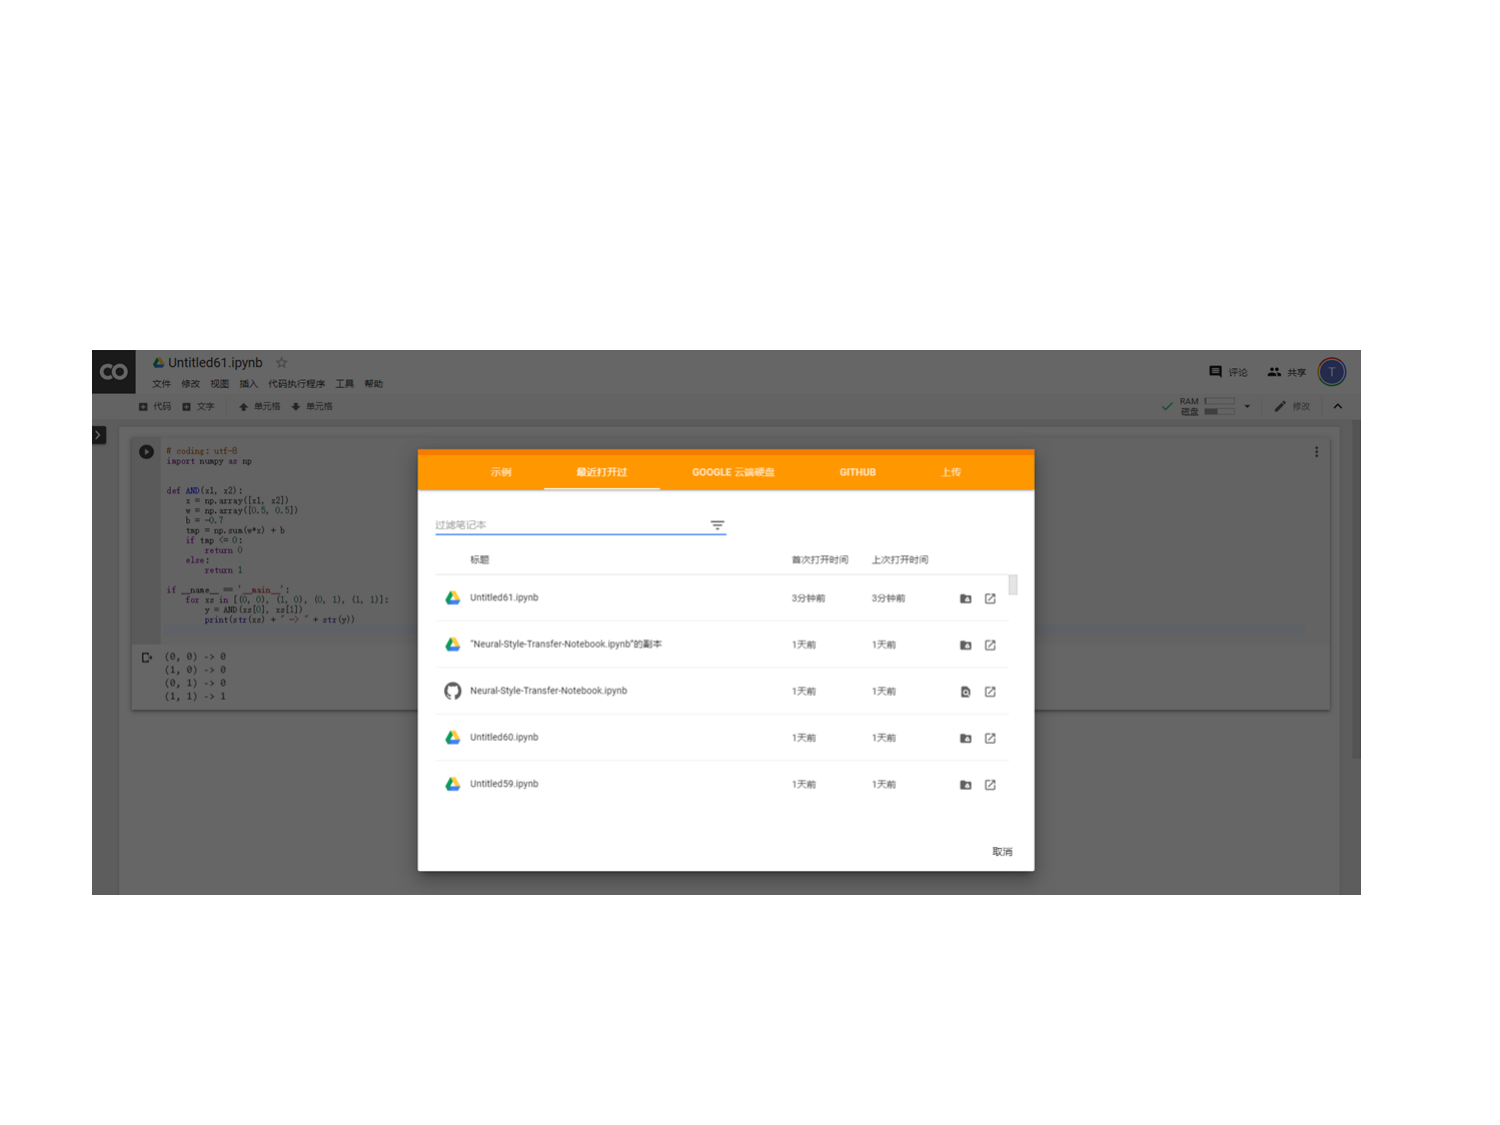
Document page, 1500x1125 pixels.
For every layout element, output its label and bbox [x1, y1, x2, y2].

list [92, 350, 1361, 895]
